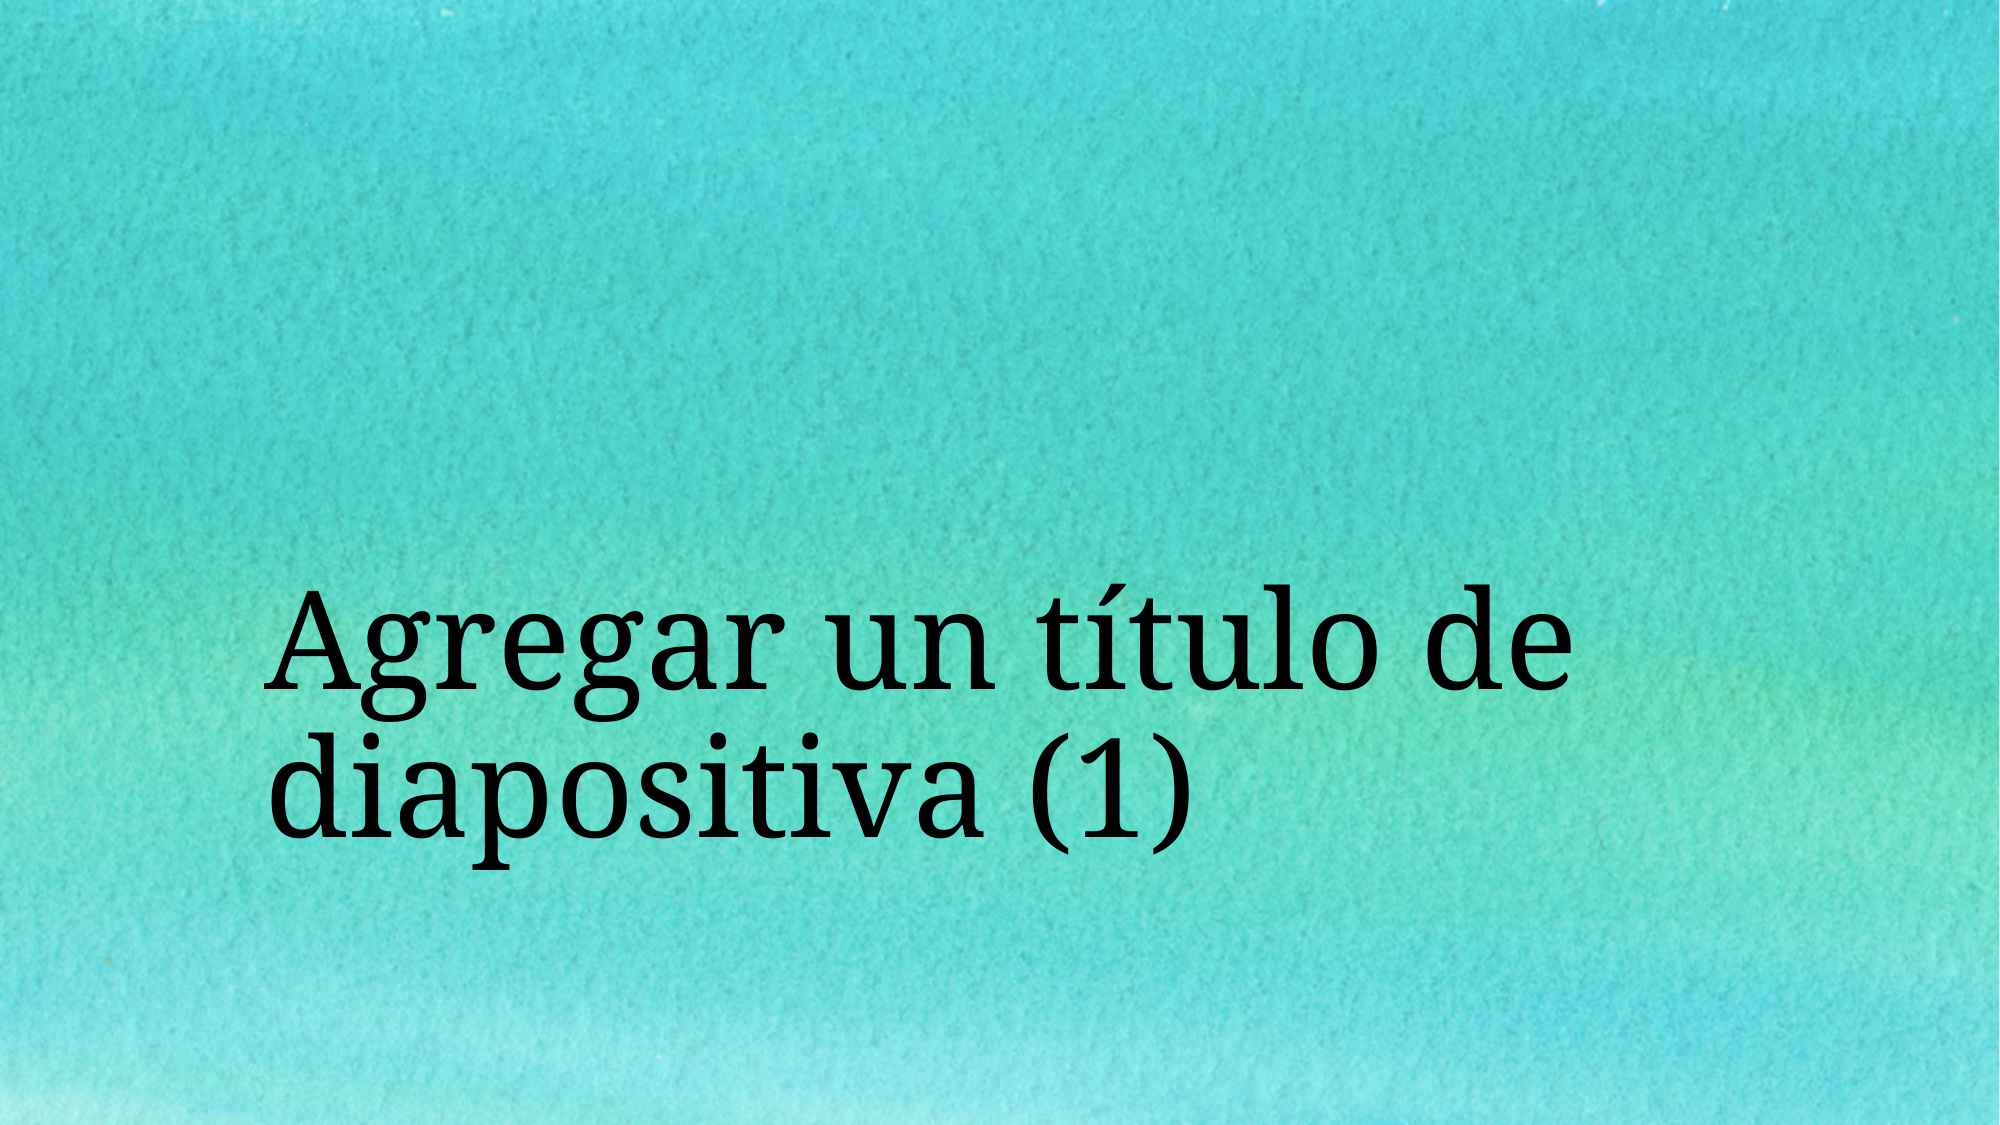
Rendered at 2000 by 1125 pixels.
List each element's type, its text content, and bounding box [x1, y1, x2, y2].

title Agregar un título de diapositiva (1) [249, 412, 1750, 875]
picture [0, 0, 2000, 1125]
